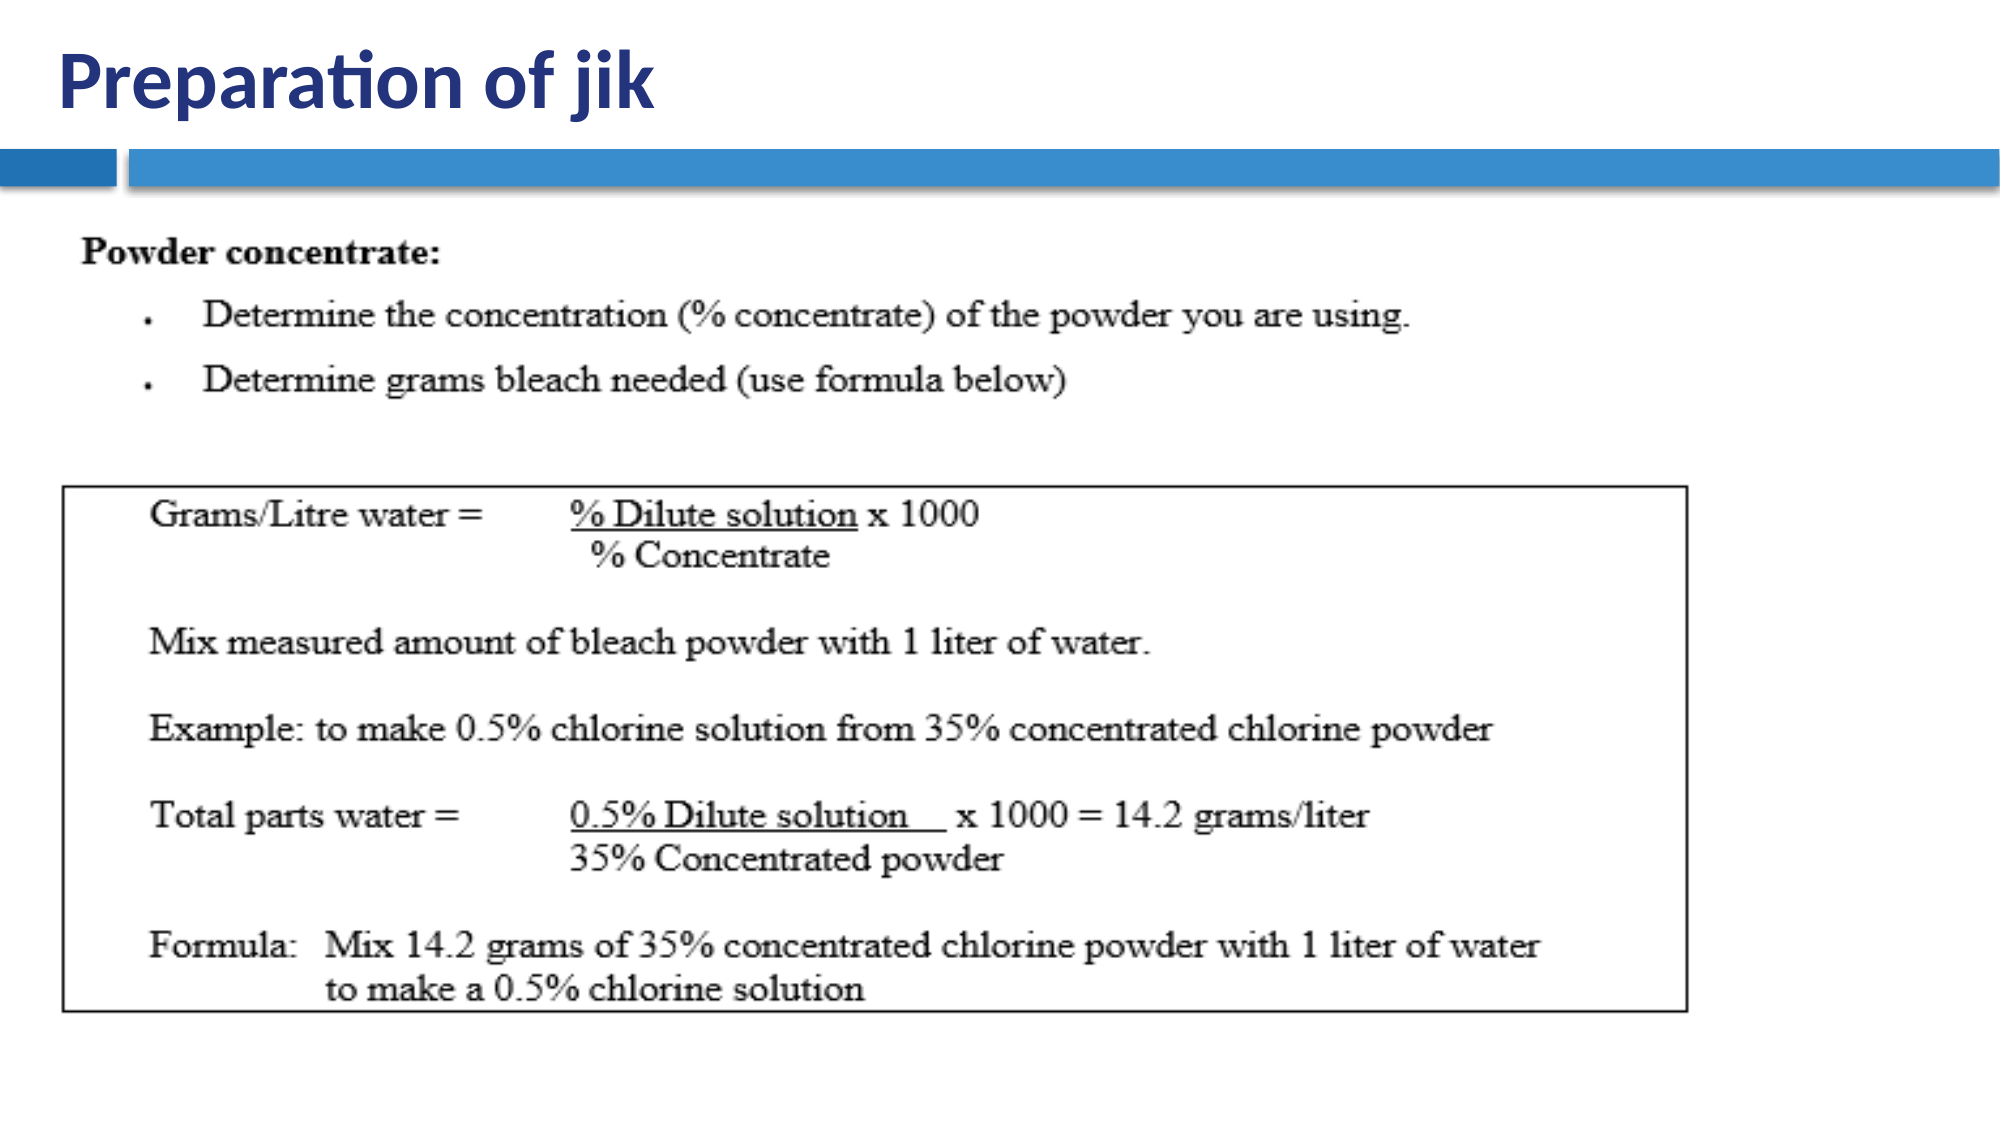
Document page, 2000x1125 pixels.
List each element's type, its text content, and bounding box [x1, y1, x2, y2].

title Preparation of jik [43, 14, 1827, 136]
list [0, 201, 1757, 1088]
